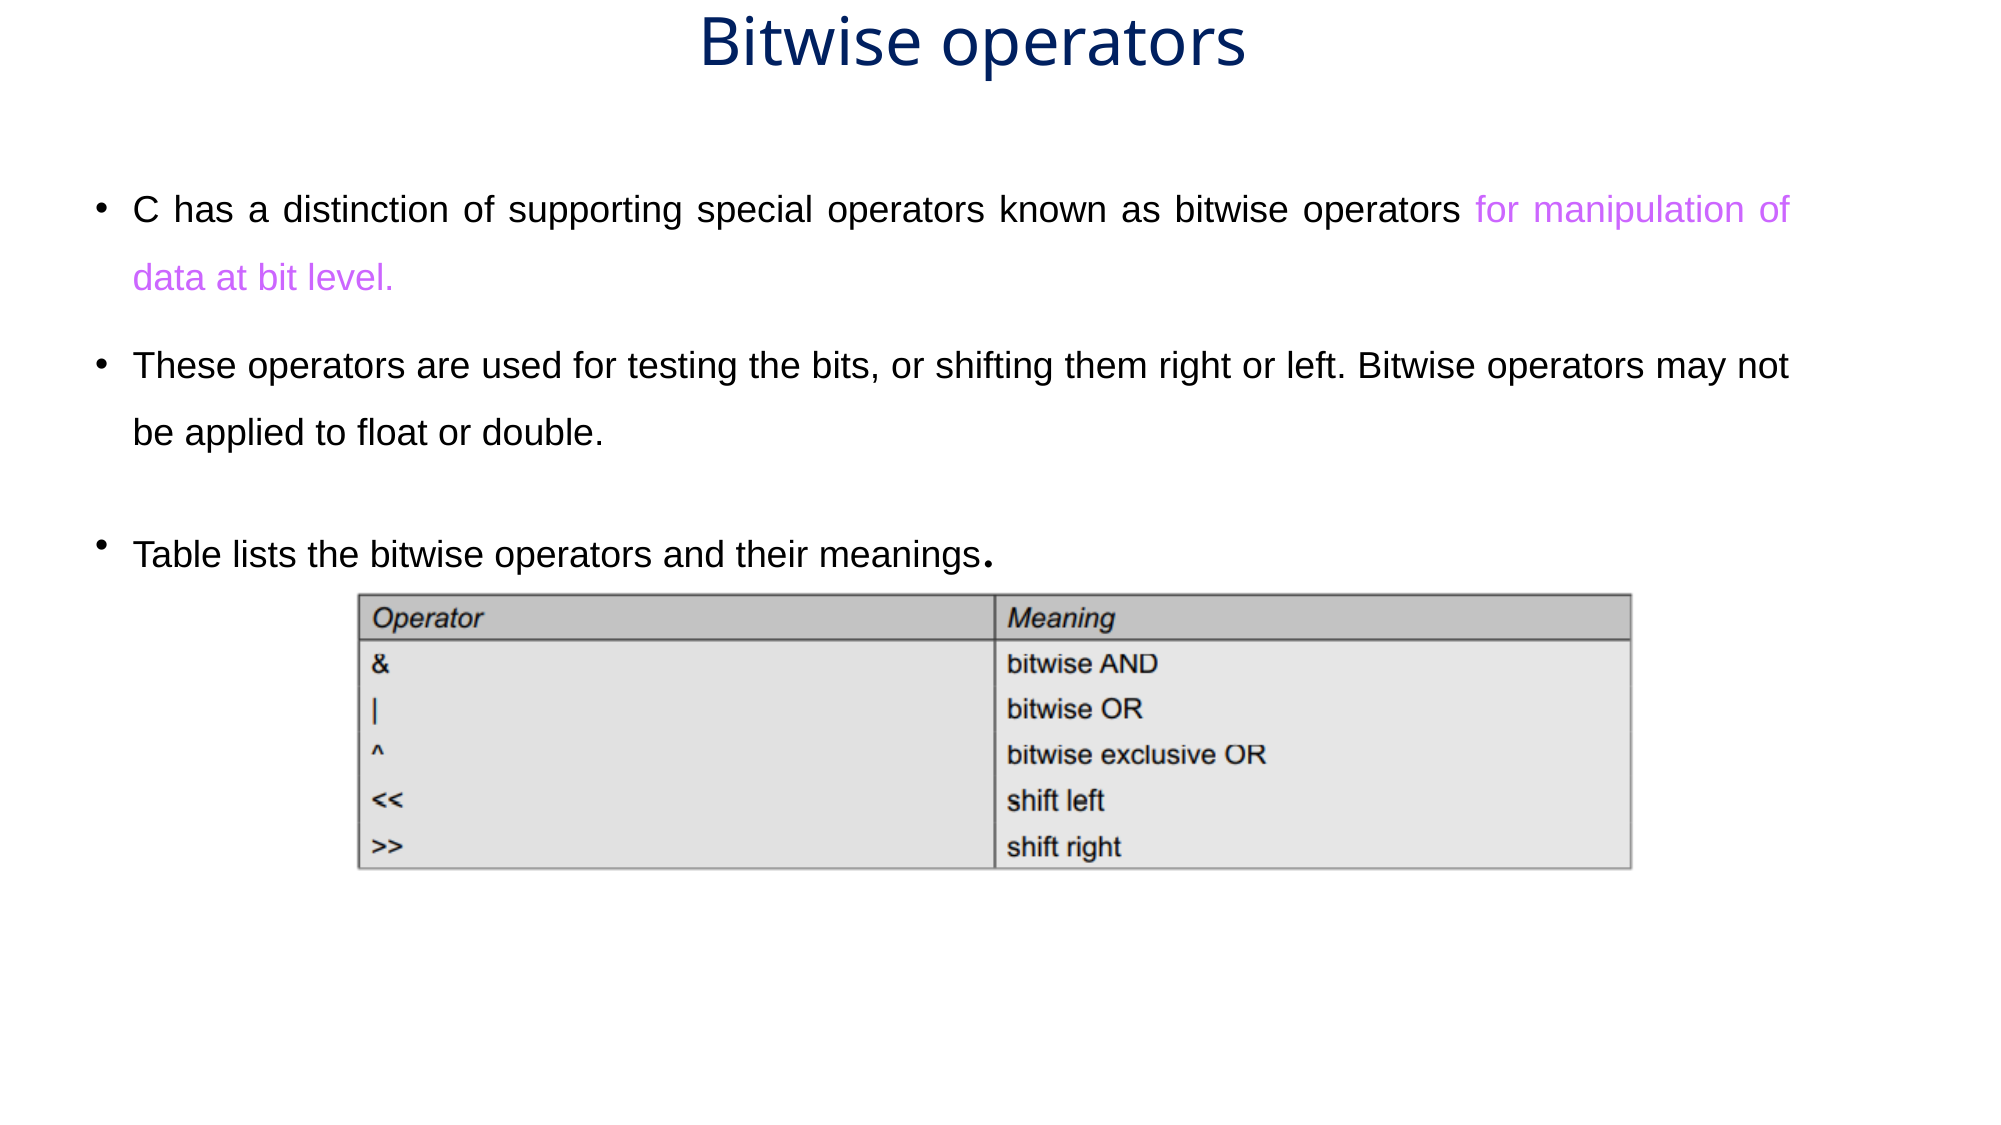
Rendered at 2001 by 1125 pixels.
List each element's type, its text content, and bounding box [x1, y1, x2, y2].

picture [350, 587, 1641, 877]
list C has a distinction of supporting special operators known as bitwise operators for manipulation of data at bit level. These operators are used for testing the bits, or shifting them right or left. Bitwise operators may not be applied to float or double. Table lists the bitwise operators and their meanings. [80, 154, 1806, 1081]
title Bitwise operators [111, 0, 1836, 88]
